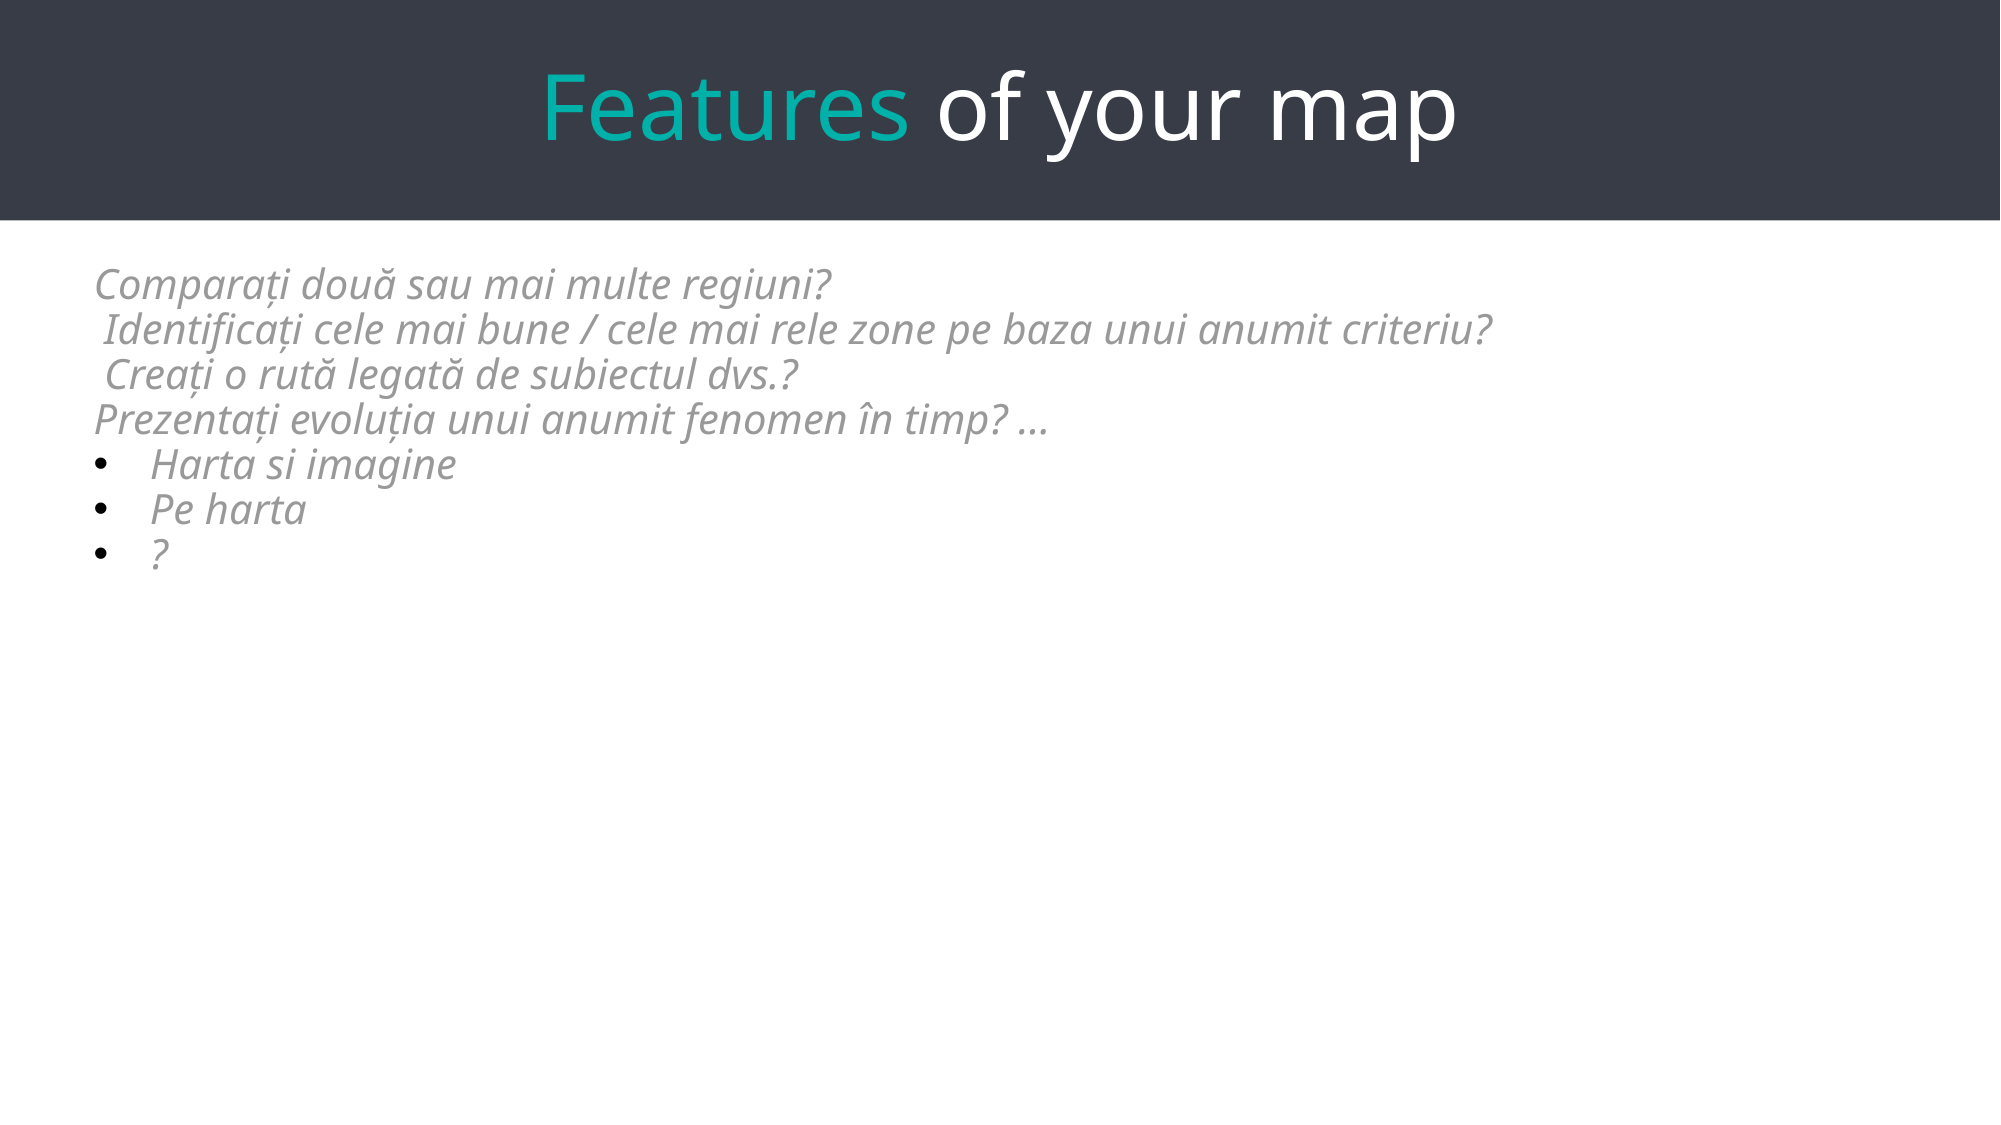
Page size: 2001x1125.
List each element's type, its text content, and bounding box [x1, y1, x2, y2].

title Features of your map [0, 0, 2000, 221]
list Comparați două sau mai multe regiuni? Identificați cele mai bune / cele mai rele zone pe baza unui anumit criteriu? Creați o rută legată de subiectul dvs.? Prezentați evoluția unui anumit fenomen în timp? ... Harta si imagine Pe harta ? [78, 256, 1863, 1014]
